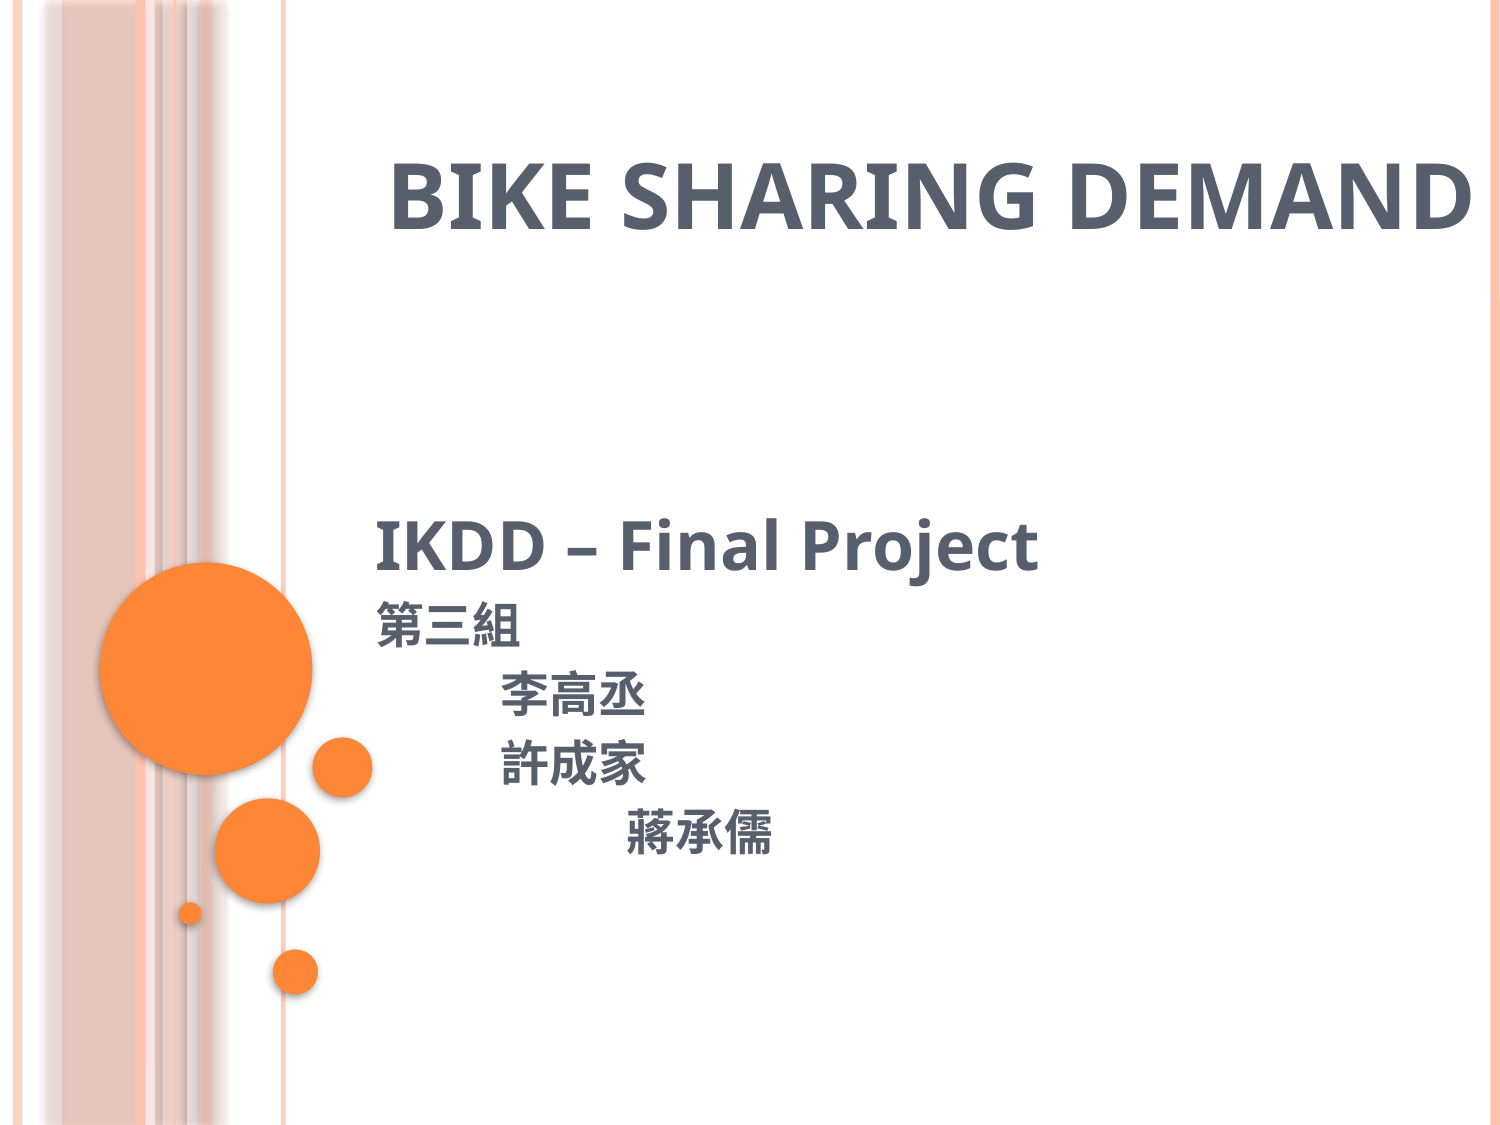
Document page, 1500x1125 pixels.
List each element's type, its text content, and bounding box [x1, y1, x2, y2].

title Bike Sharing Demand [371, 90, 1500, 256]
subtitle IKDD – Final Project 第三組 李高丞 許成家 蔣承儒 [360, 349, 1373, 870]
